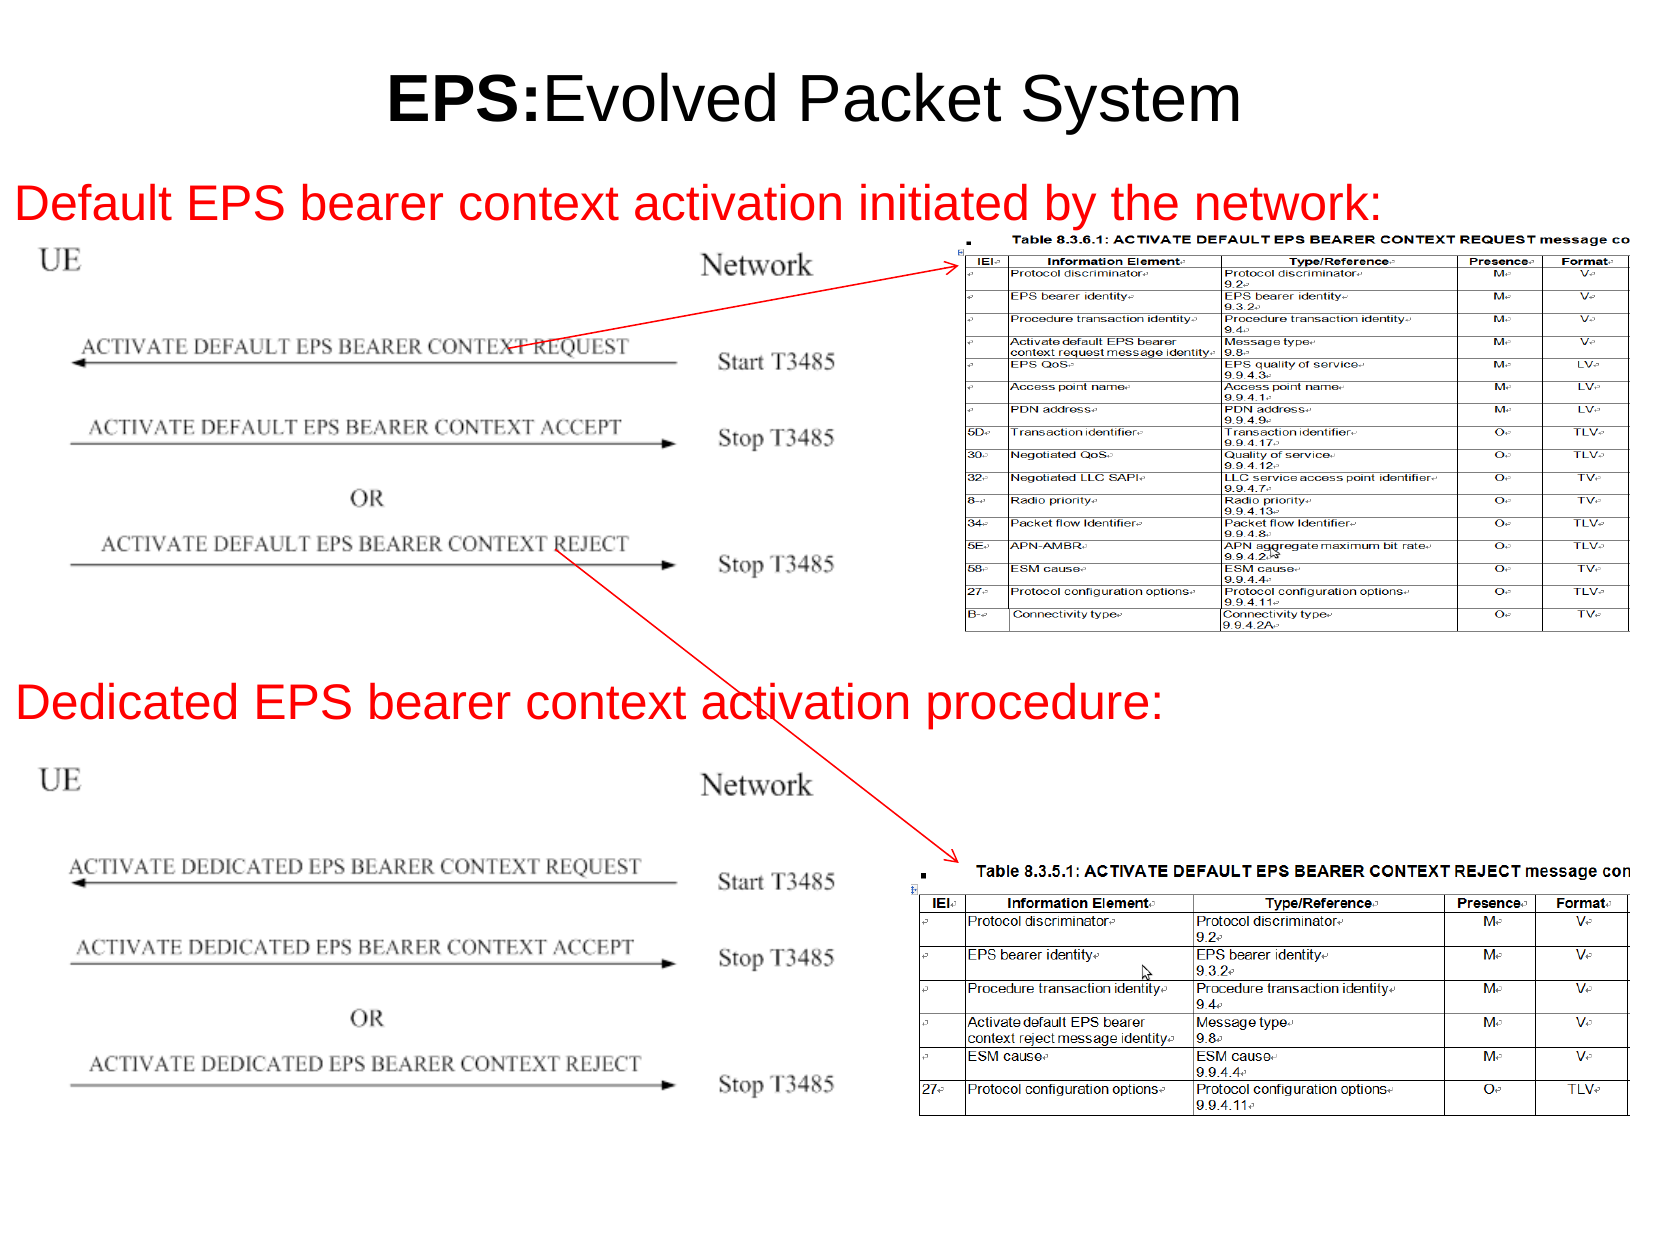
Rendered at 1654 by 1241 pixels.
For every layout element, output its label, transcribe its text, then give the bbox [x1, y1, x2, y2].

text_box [554, 548, 959, 864]
text_box EPS:Evolved Packet System [70, 17, 1559, 170]
picture [911, 862, 1631, 1117]
text_box Default EPS bearer context activation initiated by the network: [0, 170, 1605, 264]
picture [1, 737, 875, 1117]
picture [1, 218, 875, 597]
text_box Dedicated EPS bearer context activation procedure: [965, 662, 1406, 738]
text_box Dedicated EPS bearer context activation procedure: [0, 662, 549, 737]
picture [958, 232, 1631, 633]
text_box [507, 265, 959, 349]
